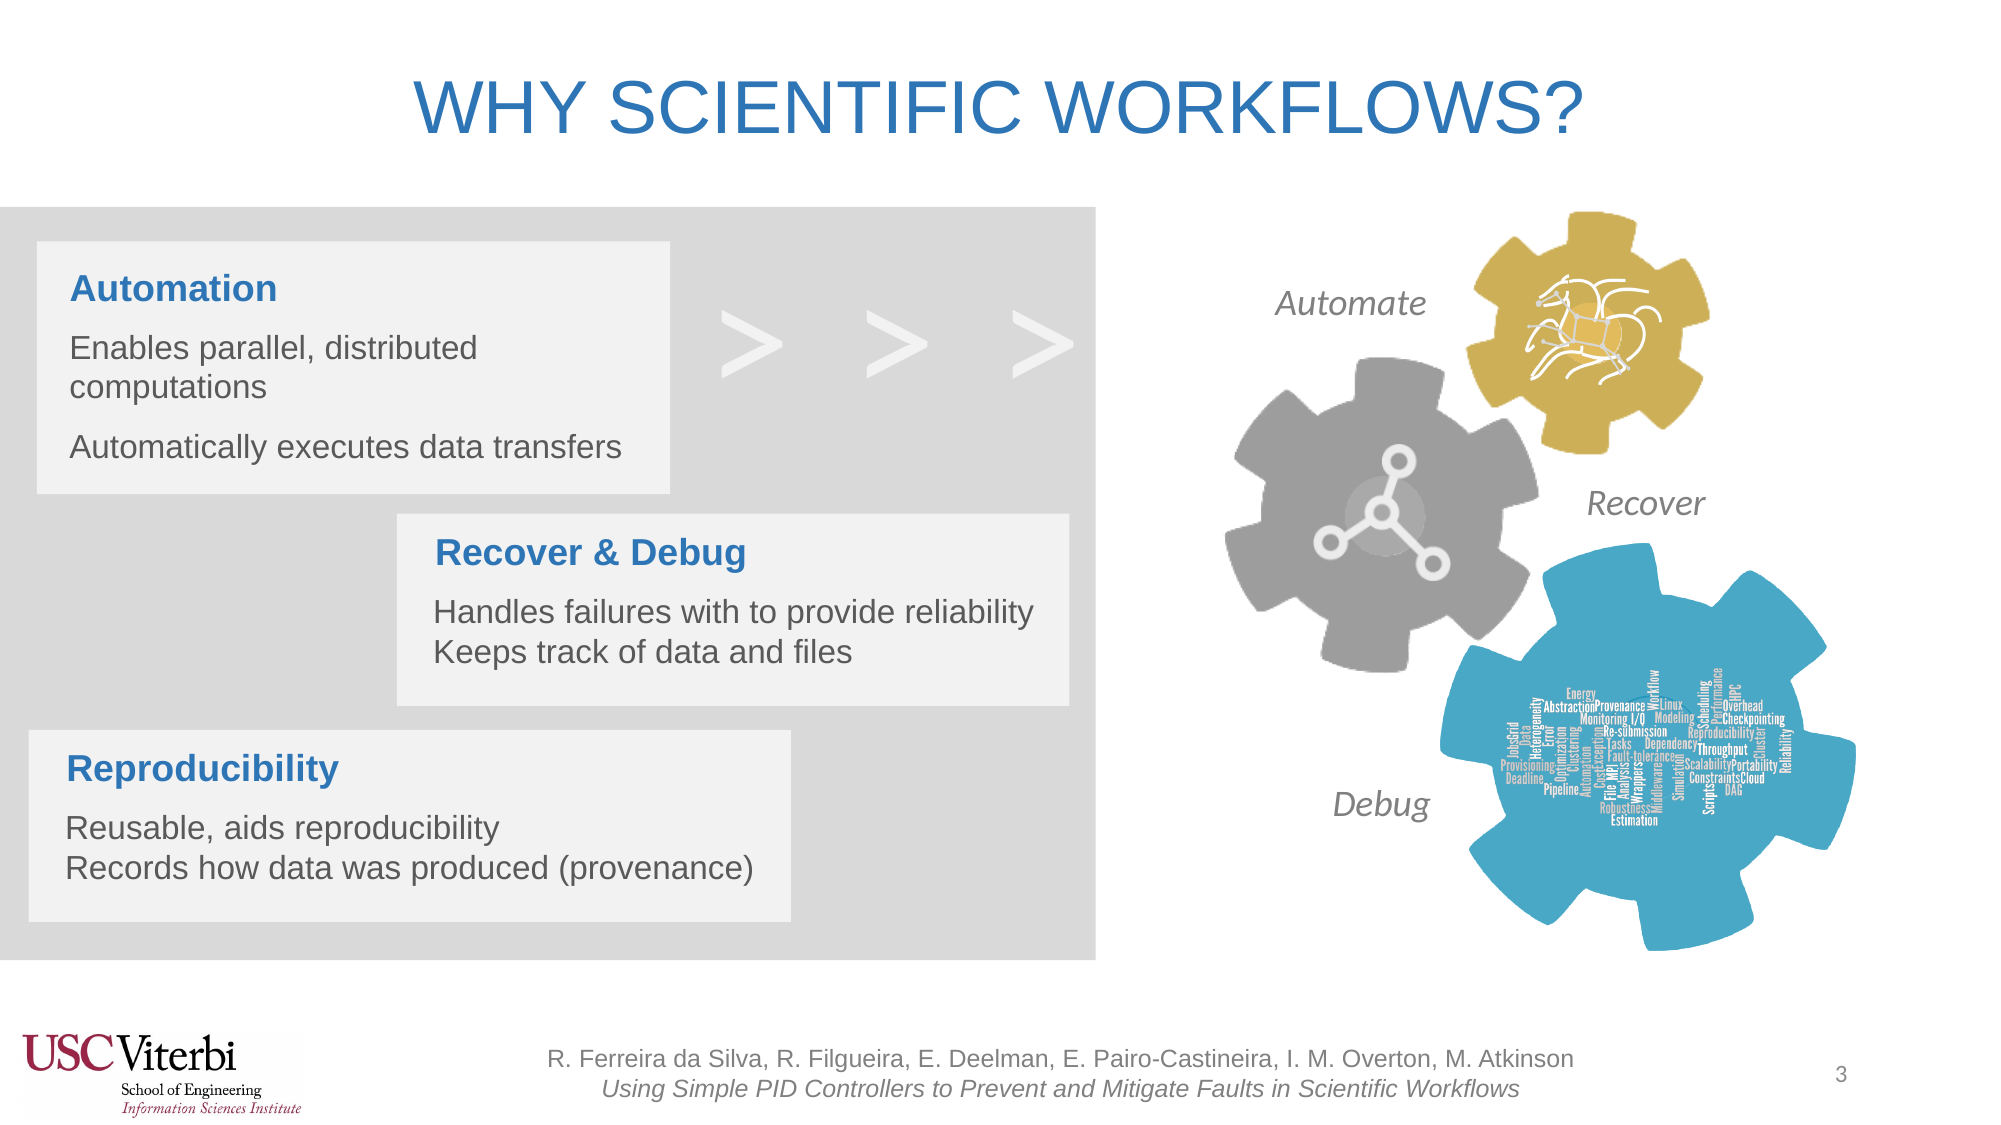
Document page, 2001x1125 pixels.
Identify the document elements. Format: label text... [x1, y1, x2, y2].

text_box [1206, 211, 1856, 951]
text_box [36, 240, 671, 495]
title WHY SCIENTIFIC WORKFLOWS? [137, 0, 1863, 219]
text_box Reusable, aids reproducibility Records how data was produced (provenance) [50, 798, 943, 894]
text_box [28, 729, 792, 923]
picture [17, 1031, 303, 1119]
text_box Reproducibility [51, 736, 355, 797]
text_box [0, 206, 1097, 961]
text_box Automation [54, 256, 343, 316]
text_box Handles failures with to provide reliability Keeps track of data and files [418, 582, 1206, 678]
text_box [396, 513, 1070, 707]
text_box > > > [692, 223, 1097, 439]
text_box R. Ferreira da Silva, R. Filgueira, E. Deelman, E. Pairo-Castineira, I. M. Overton, M. Atkinson Using Simple PID Controllers to Prevent and Mitigate Faults in Scientific Workflows [303, 1035, 1821, 1110]
slide_number 3 [1821, 1042, 1863, 1103]
text_box Enables parallel, distributed computations Automatically executes data transfers [54, 318, 649, 473]
text_box Recover & Debug [420, 520, 763, 581]
